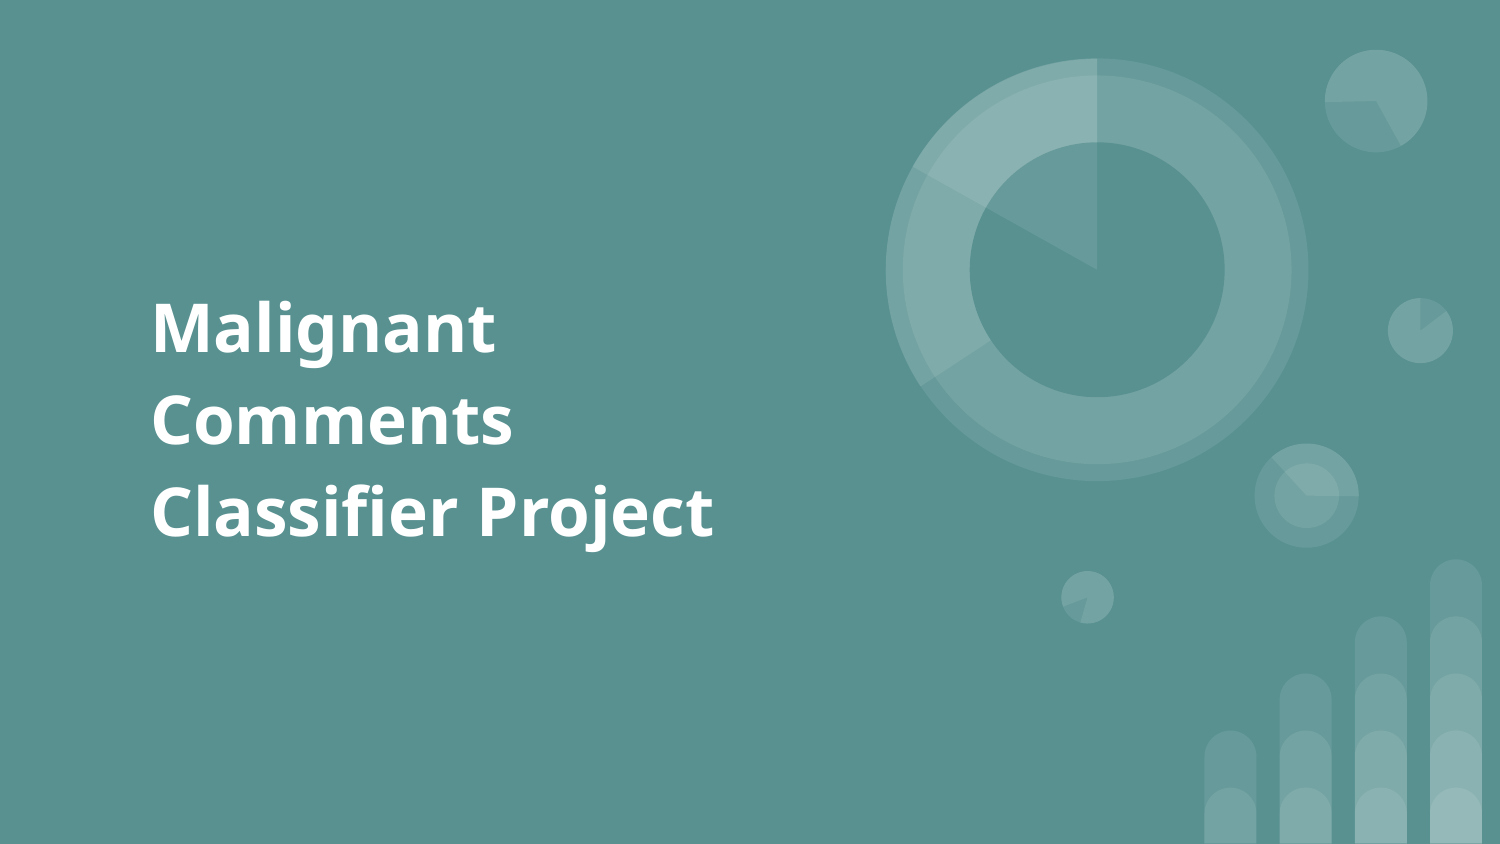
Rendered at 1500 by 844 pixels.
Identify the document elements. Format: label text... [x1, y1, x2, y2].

title Malignant Comments Classifier Project [135, 264, 834, 572]
